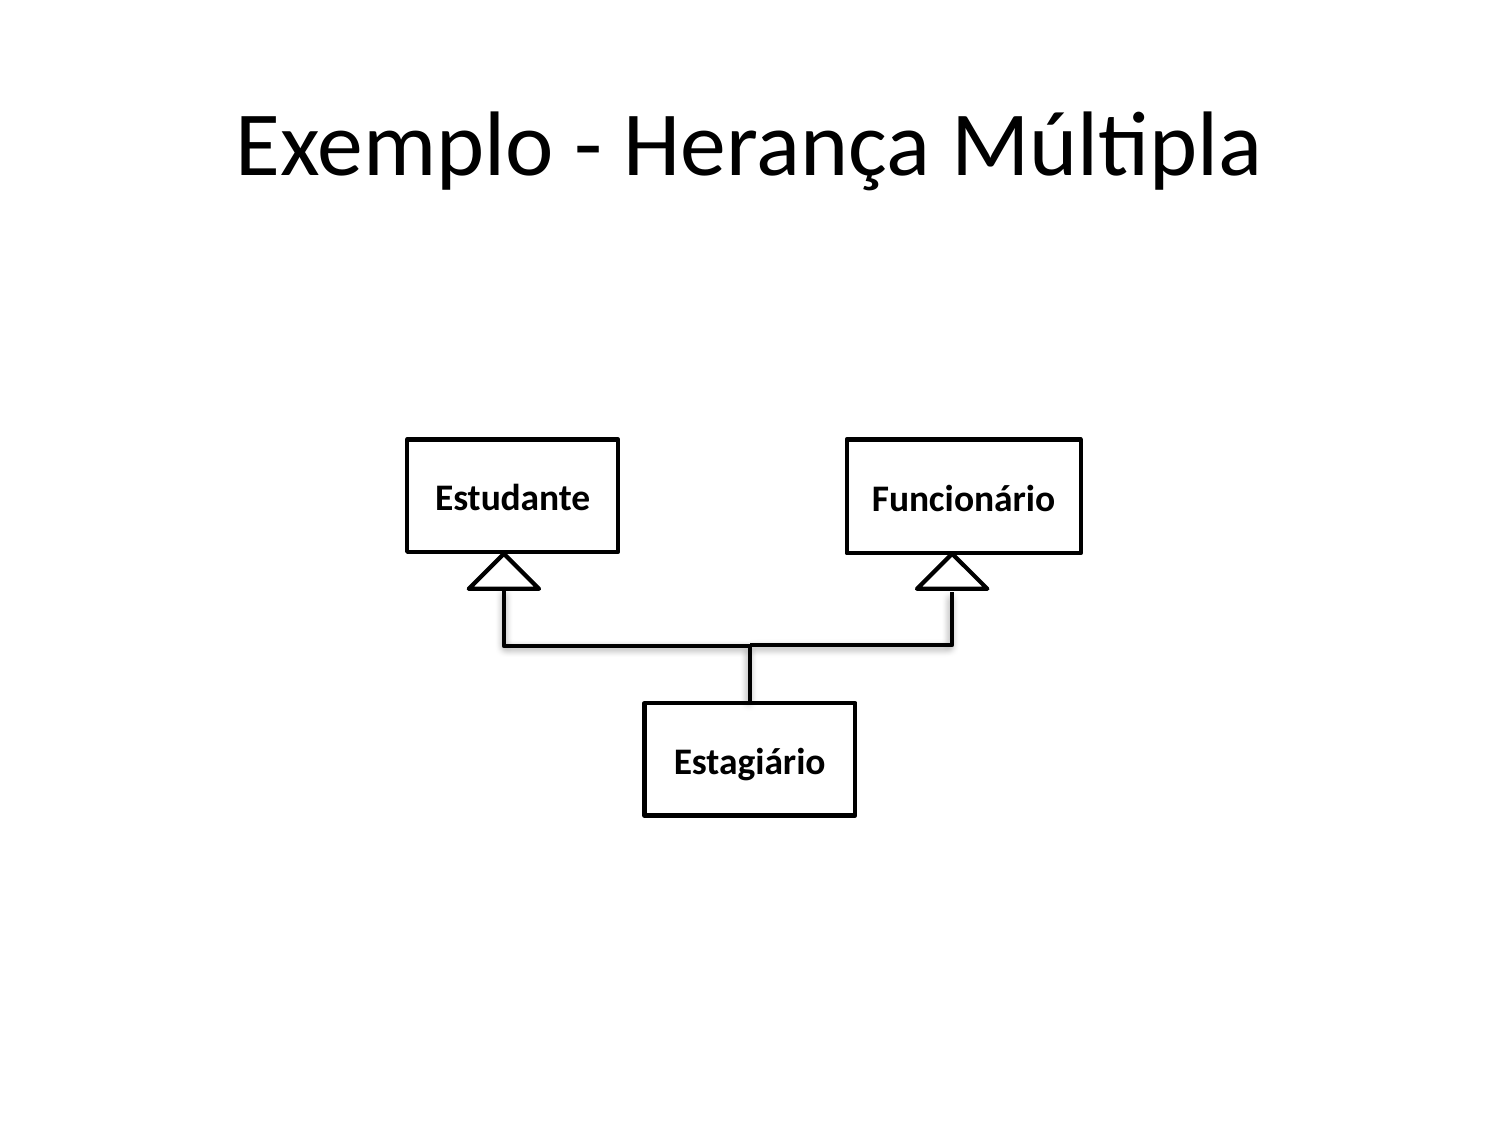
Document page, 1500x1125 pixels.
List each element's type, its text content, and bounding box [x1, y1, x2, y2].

title Exemplo - Herança Múltipla [75, 45, 1425, 233]
text_box Funcionário [845, 437, 1083, 555]
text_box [569, 522, 685, 770]
text_box [915, 551, 990, 591]
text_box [824, 517, 878, 721]
text_box [466, 551, 541, 591]
text_box Estudante [405, 437, 620, 554]
text_box Estagiário [642, 701, 857, 818]
